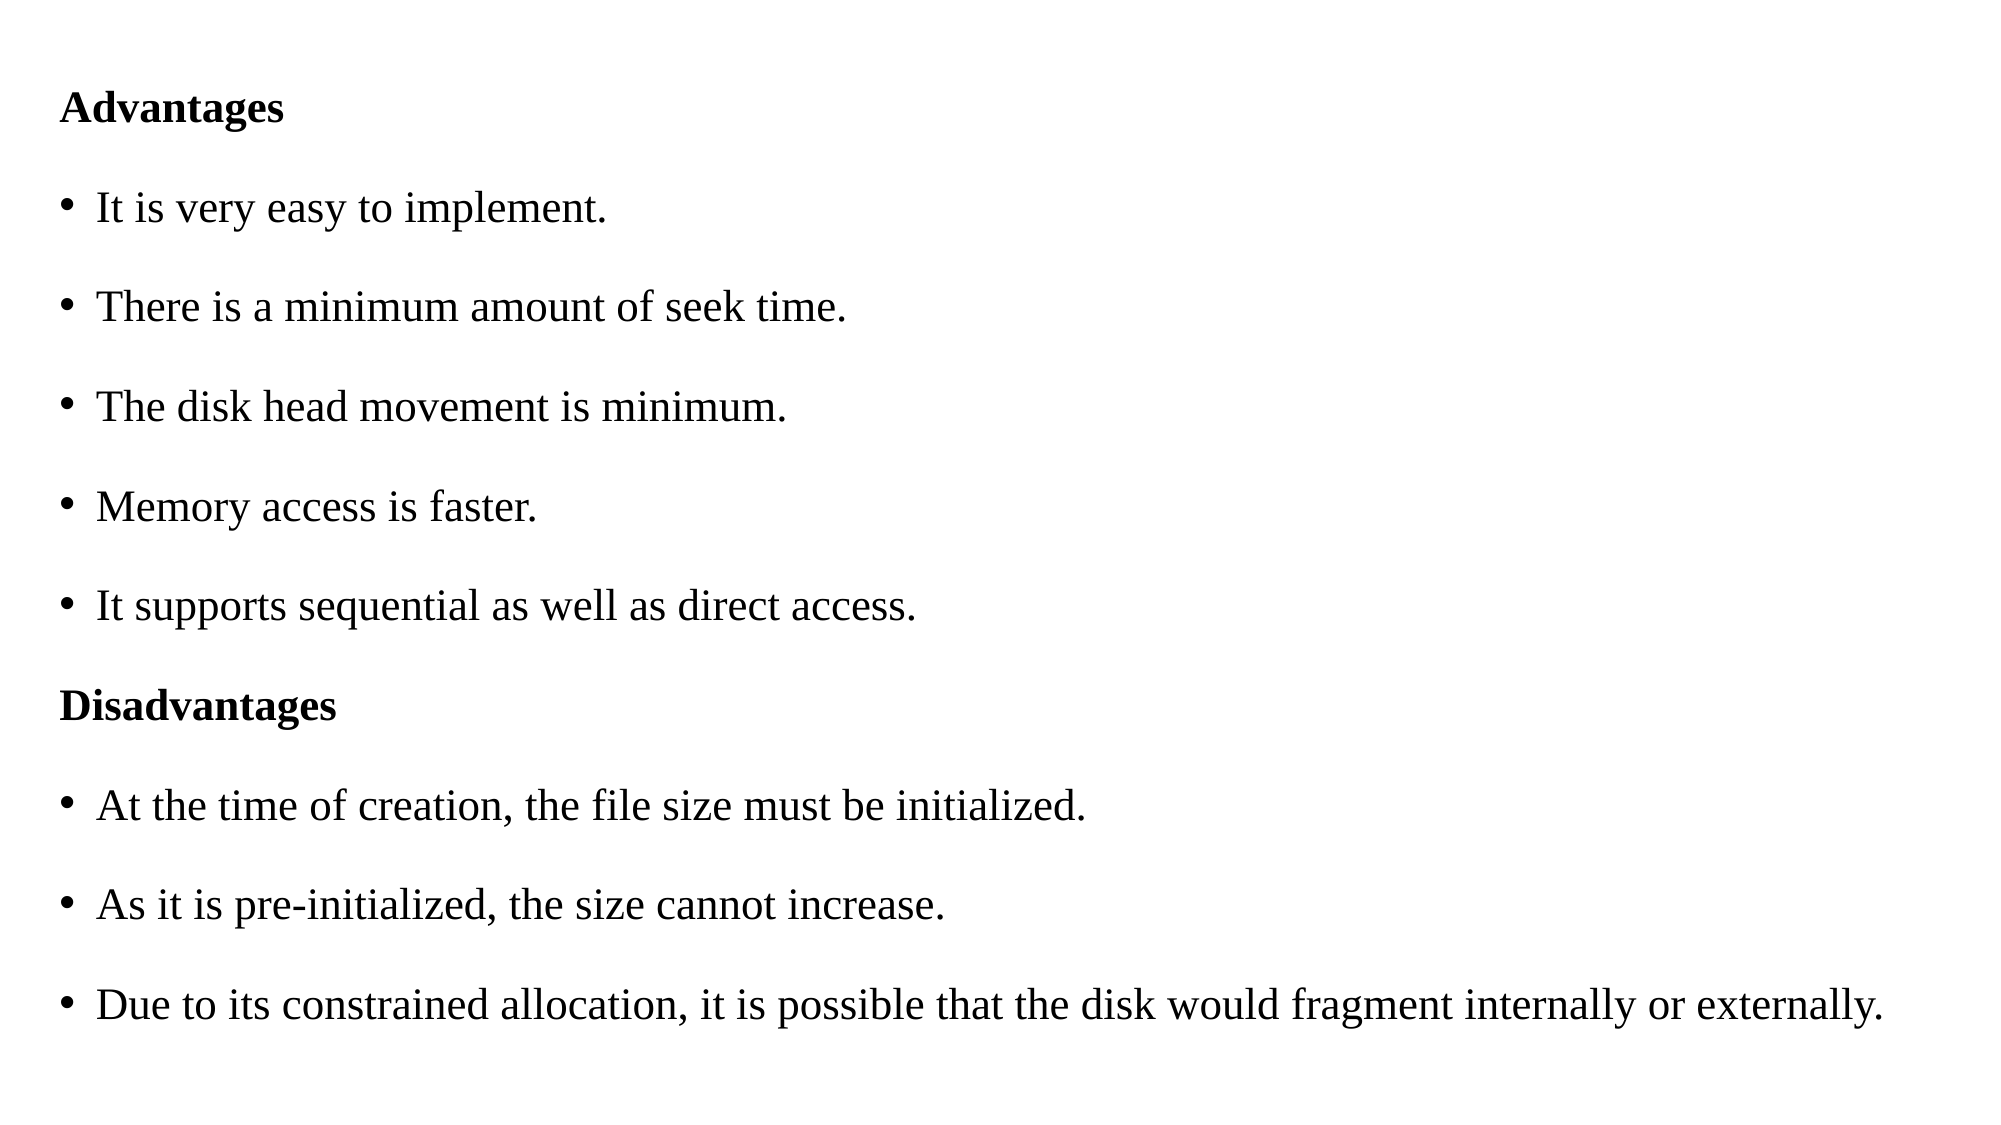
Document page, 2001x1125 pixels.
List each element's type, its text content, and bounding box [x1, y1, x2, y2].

list Advantages It is very easy to implement. There is a minimum amount of seek time. The disk head movement is minimum. Memory access is faster. It supports sequential as well as direct access. Disadvantages At the time of creation, the file size must be initialized. As it is pre-initialized, the size cannot increase. Due to its constrained allocation, it is possible that the disk would fragment internally or externally. [44, 42, 1921, 1081]
